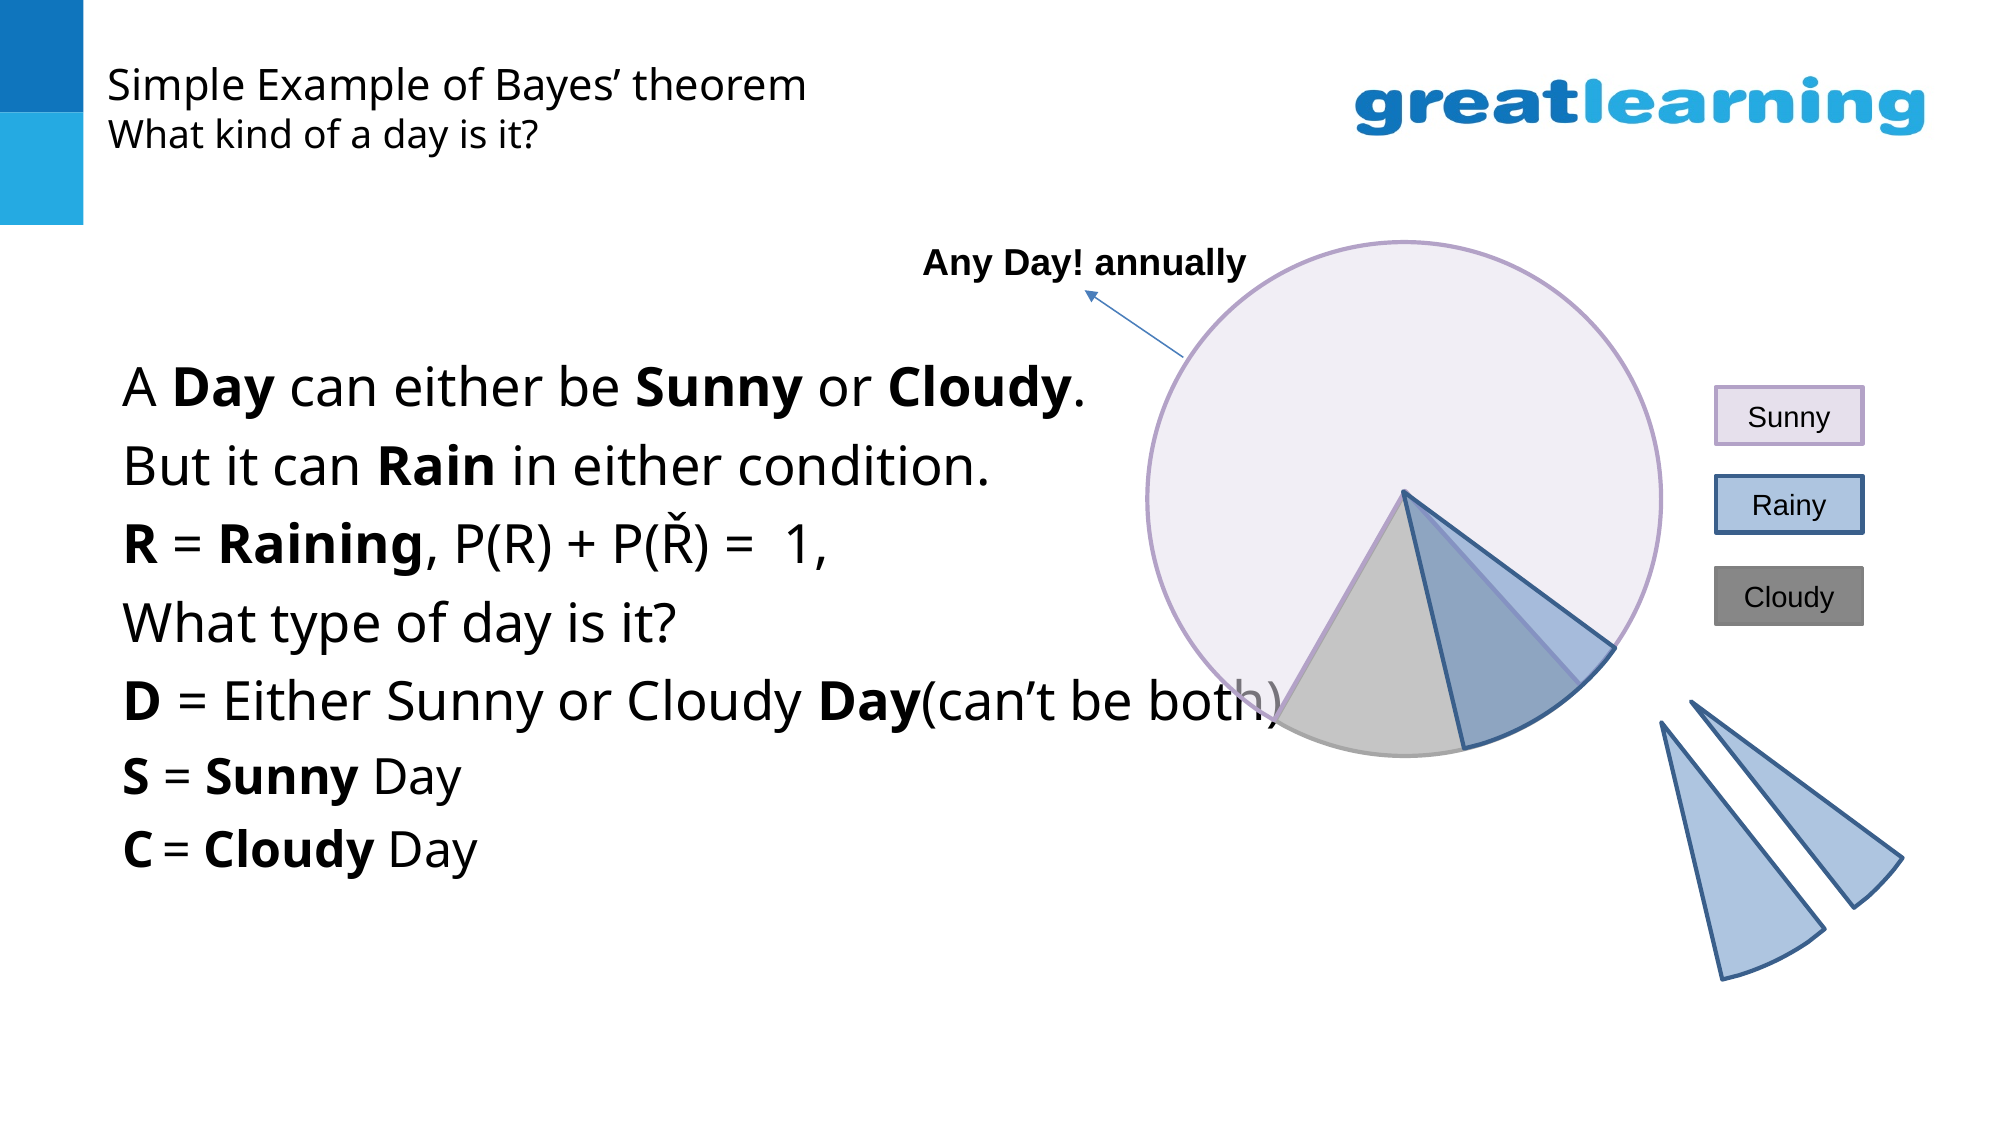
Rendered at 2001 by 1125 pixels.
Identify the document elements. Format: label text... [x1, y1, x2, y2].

text_box Rainy [1714, 474, 1865, 535]
text_box [1659, 720, 1827, 982]
text_box Any Day! annually [907, 230, 1262, 291]
text_box Sunny [1714, 385, 1865, 446]
list A Day can either be Sunny or Cloudy. But it can Rain in either condition. R = Raining, P(R) + P(Ř) = 1, What type of day is it? D = Either Sunny or Cloudy Day(can’t be both) S = Sunny Day C = Cloudy Day [89, 345, 1904, 1043]
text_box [1084, 290, 1184, 358]
text_box [1145, 239, 1664, 723]
text_box Cloudy [1714, 565, 1865, 626]
text_box [1275, 501, 1466, 759]
picture [1818, 52, 1936, 145]
title Simple Example of Bayes’ theorem What kind of a day is it? [93, 48, 1818, 165]
text_box [1401, 489, 1618, 751]
text_box [1689, 699, 1905, 910]
